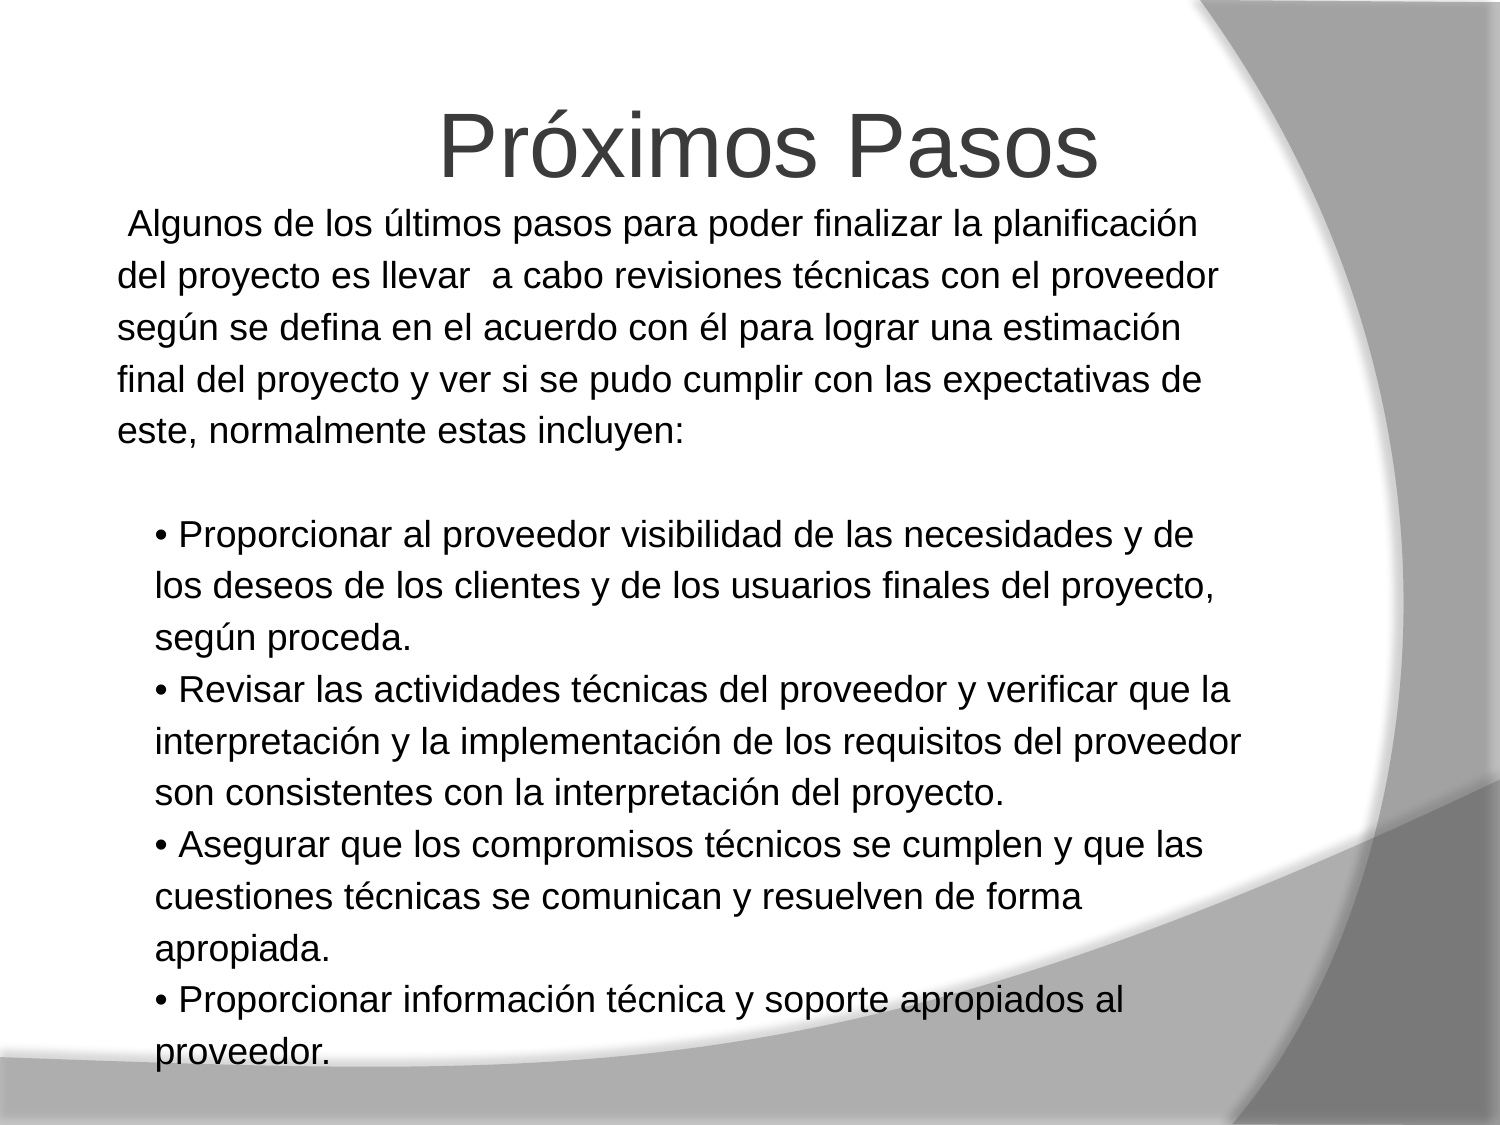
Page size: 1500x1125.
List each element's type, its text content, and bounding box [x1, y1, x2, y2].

list Algunos de los últimos pasos para poder finalizar la planificación del proyecto es llevar a cabo revisiones técnicas con el proveedor según se defina en el acuerdo con él para lograr una estimación final del proyecto y ver si se pudo cumplir con las expectativas de este, normalmente estas incluyen: • Proporcionar al proveedor visibilidad de las necesidades y de los deseos de los clientes y de los usuarios finales del proyecto, según proceda. • Revisar las actividades técnicas del proveedor y verificar que la interpretación y la implementación de los requisitos del proveedor son consistentes con la interpretación del proyecto. • Asegurar que los compromisos técnicos se cumplen y que las cuestiones técnicas se comunican y resuelven de forma apropiada. • Proporcionar información técnica y soporte apropiados al proveedor. [0, 185, 1263, 1105]
title Próximos Pasos [94, 47, 1445, 235]
